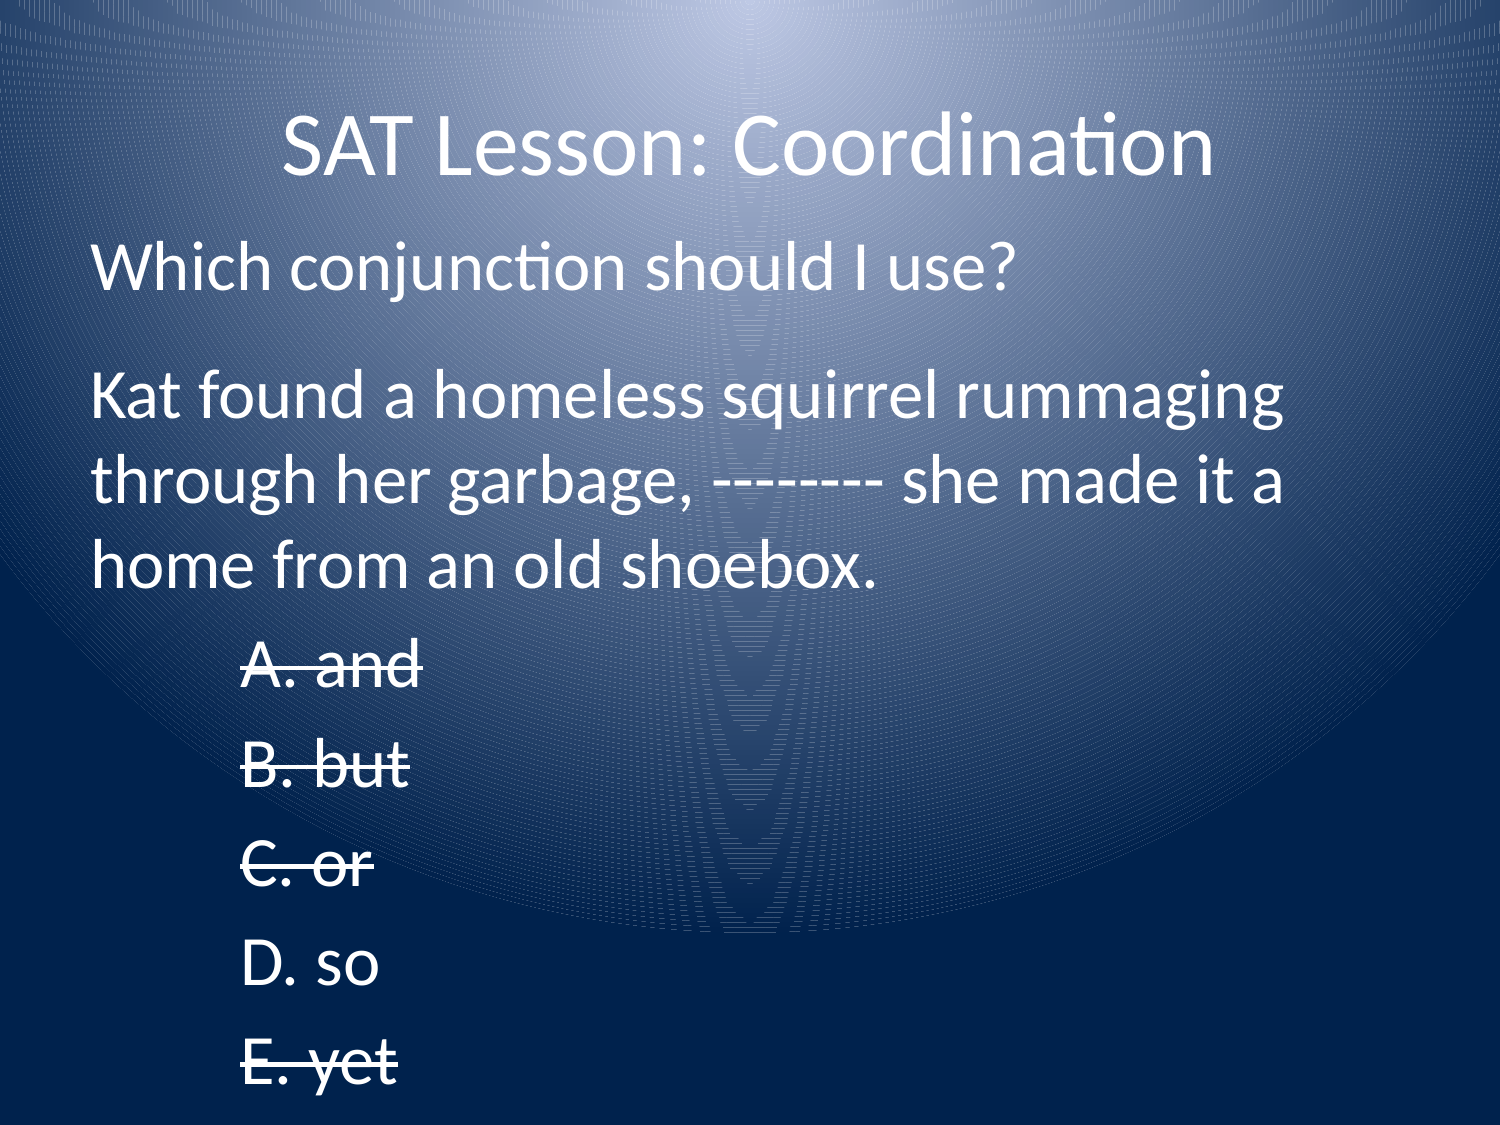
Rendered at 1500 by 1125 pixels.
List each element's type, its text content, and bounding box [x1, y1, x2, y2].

title SAT Lesson: Coordination [74, 44, 1426, 212]
list Which conjunction should I use? Kat found a homeless squirrel rummaging through her garbage, -------- she made it a home from an old shoebox. A. and B. but C. or D. so E. yet [74, 212, 1426, 1043]
